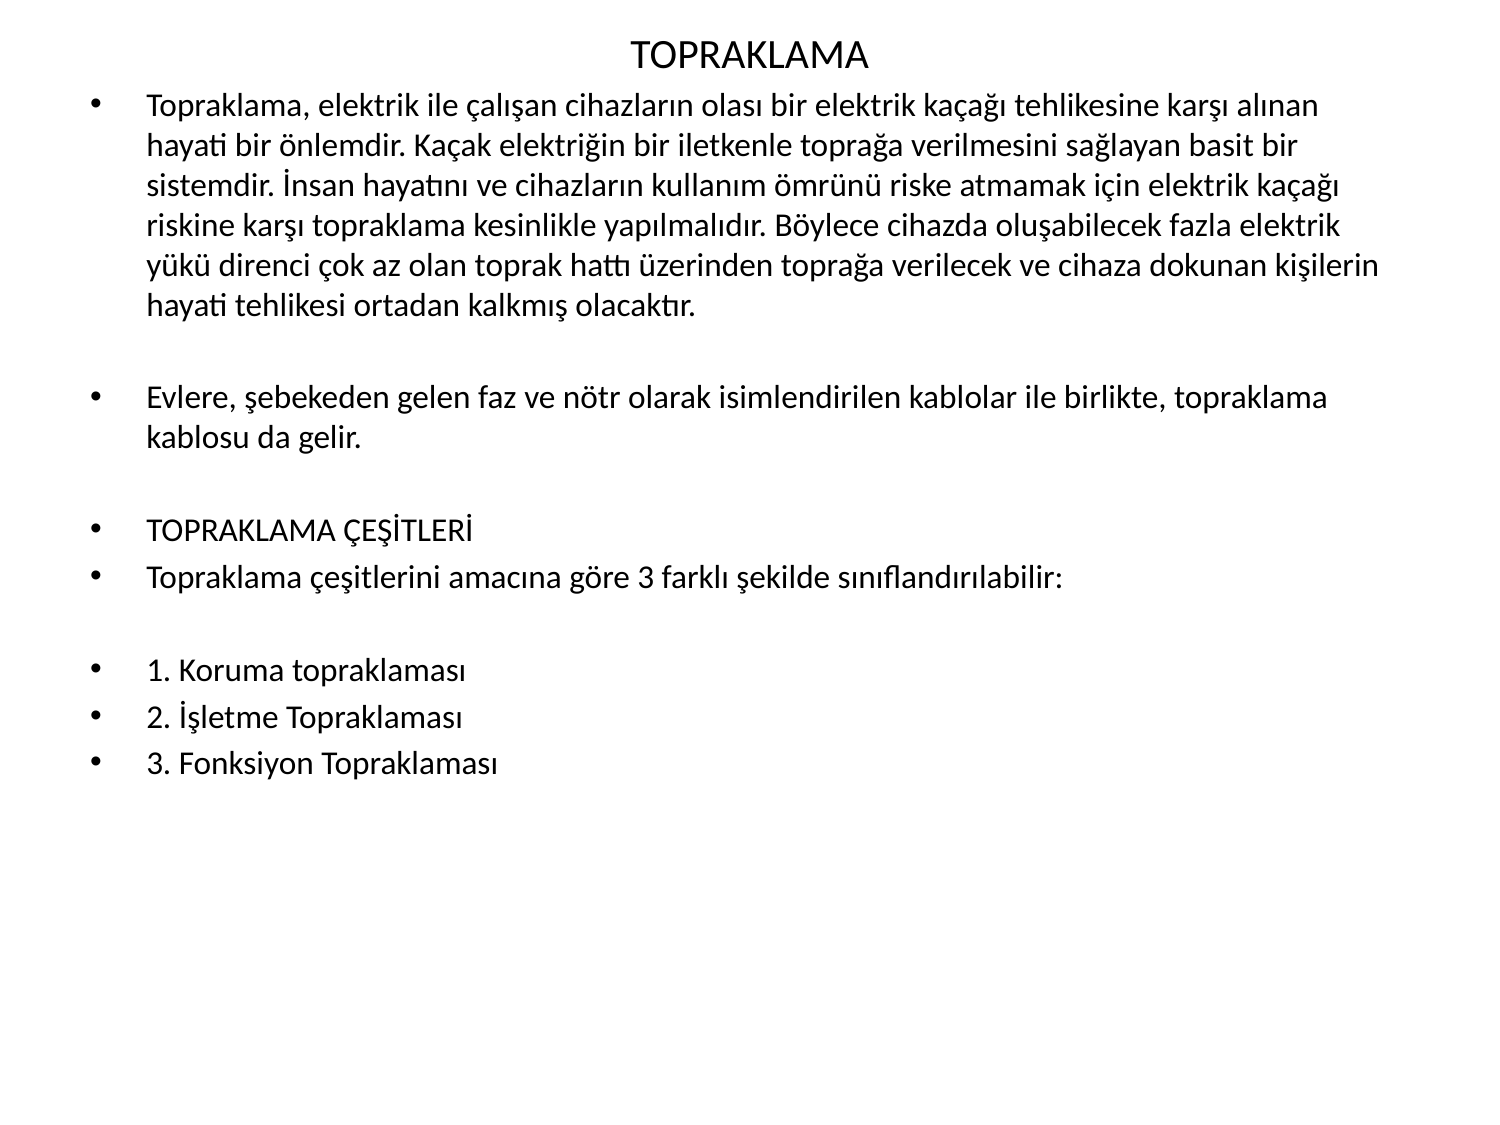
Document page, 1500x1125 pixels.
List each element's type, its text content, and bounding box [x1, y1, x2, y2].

list TOPRAKLAMA Topraklama, elektrik ile çalışan cihazların olası bir elektrik kaçağı tehlikesine karşı alınan hayati bir önlemdir. Kaçak elektriğin bir iletkenle toprağa verilmesini sağlayan basit bir sistemdir. İnsan hayatını ve cihazların kullanım ömrünü riske atmamak için elektrik kaçağı riskine karşı topraklama kesinlikle yapılmalıdır. Böylece cihazda oluşabilecek fazla elektrik yükü direnci çok az olan toprak hattı üzerinden toprağa verilecek ve cihaza dokunan kişilerin hayati tehlikesi ortadan kalkmış olacaktır. Evlere, şebekeden gelen faz ve nötr olarak isimlendirilen kablolar ile birlikte, topraklama kablosu da gelir. TOPRAKLAMA ÇEŞİTLERİ Topraklama çeşitlerini amacına göre 3 farklı şekilde sınıflandırılabilir: 1. Koruma topraklaması 2. İşletme Topraklaması 3. Fonksiyon Topraklaması [75, 19, 1425, 1059]
